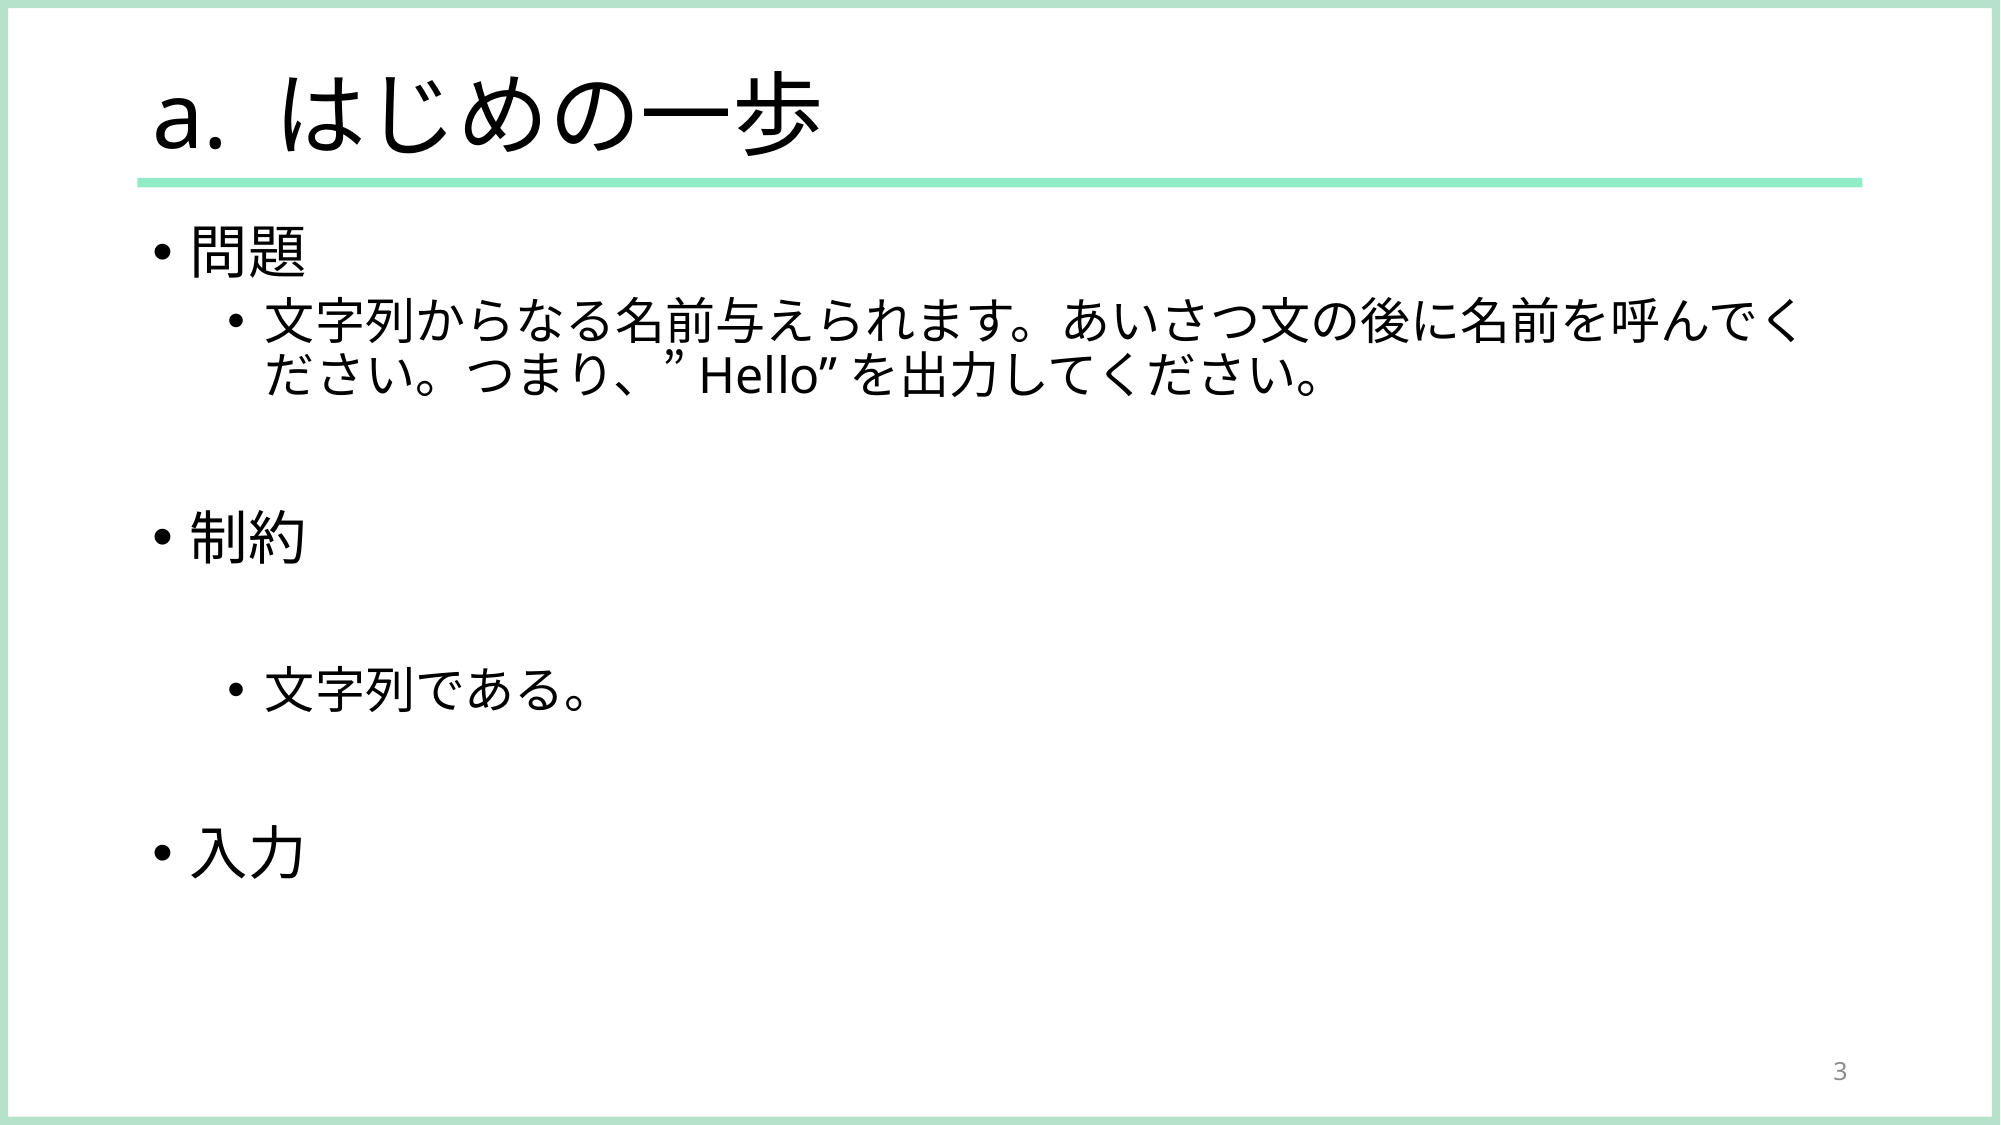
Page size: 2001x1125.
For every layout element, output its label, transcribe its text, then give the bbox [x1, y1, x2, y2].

slide_number 3 [1412, 1042, 1863, 1103]
title a. はじめの一歩 [137, 59, 1863, 178]
